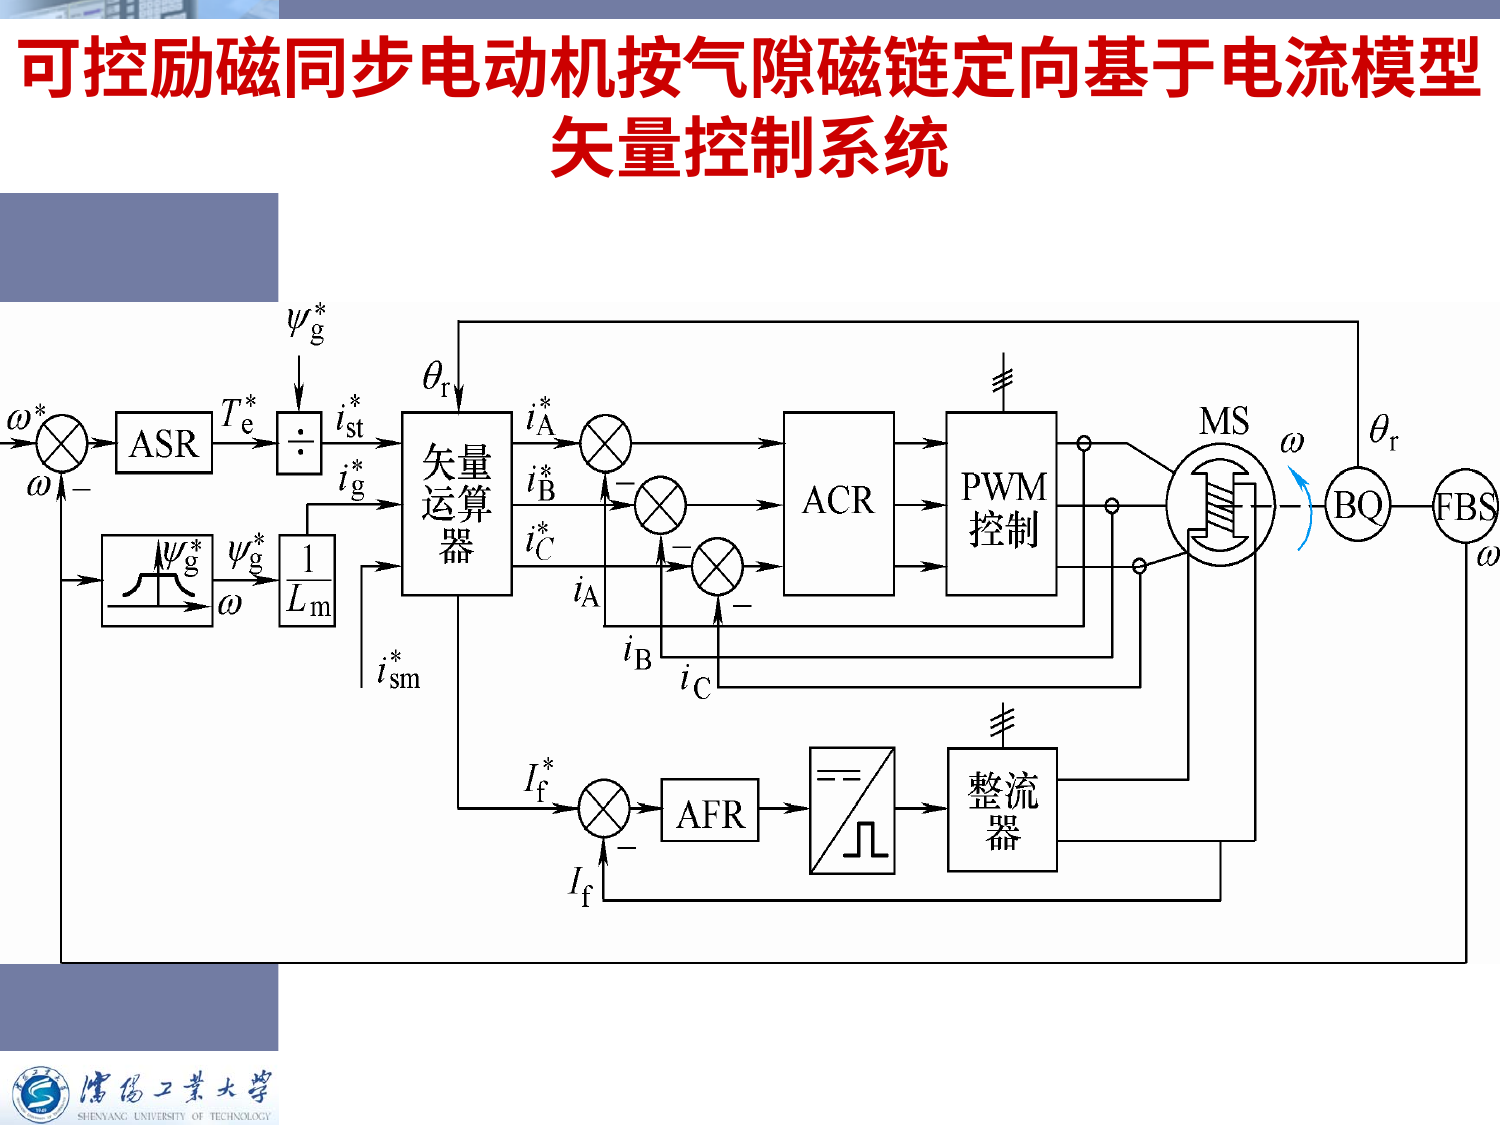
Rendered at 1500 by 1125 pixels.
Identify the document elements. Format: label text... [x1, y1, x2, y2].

picture [0, 302, 1500, 965]
picture [0, 0, 279, 18]
title 可控励磁同步电动机按气隙磁链定向基于电流模型矢量控制系统 [0, 18, 1500, 194]
picture [0, 1051, 279, 1125]
